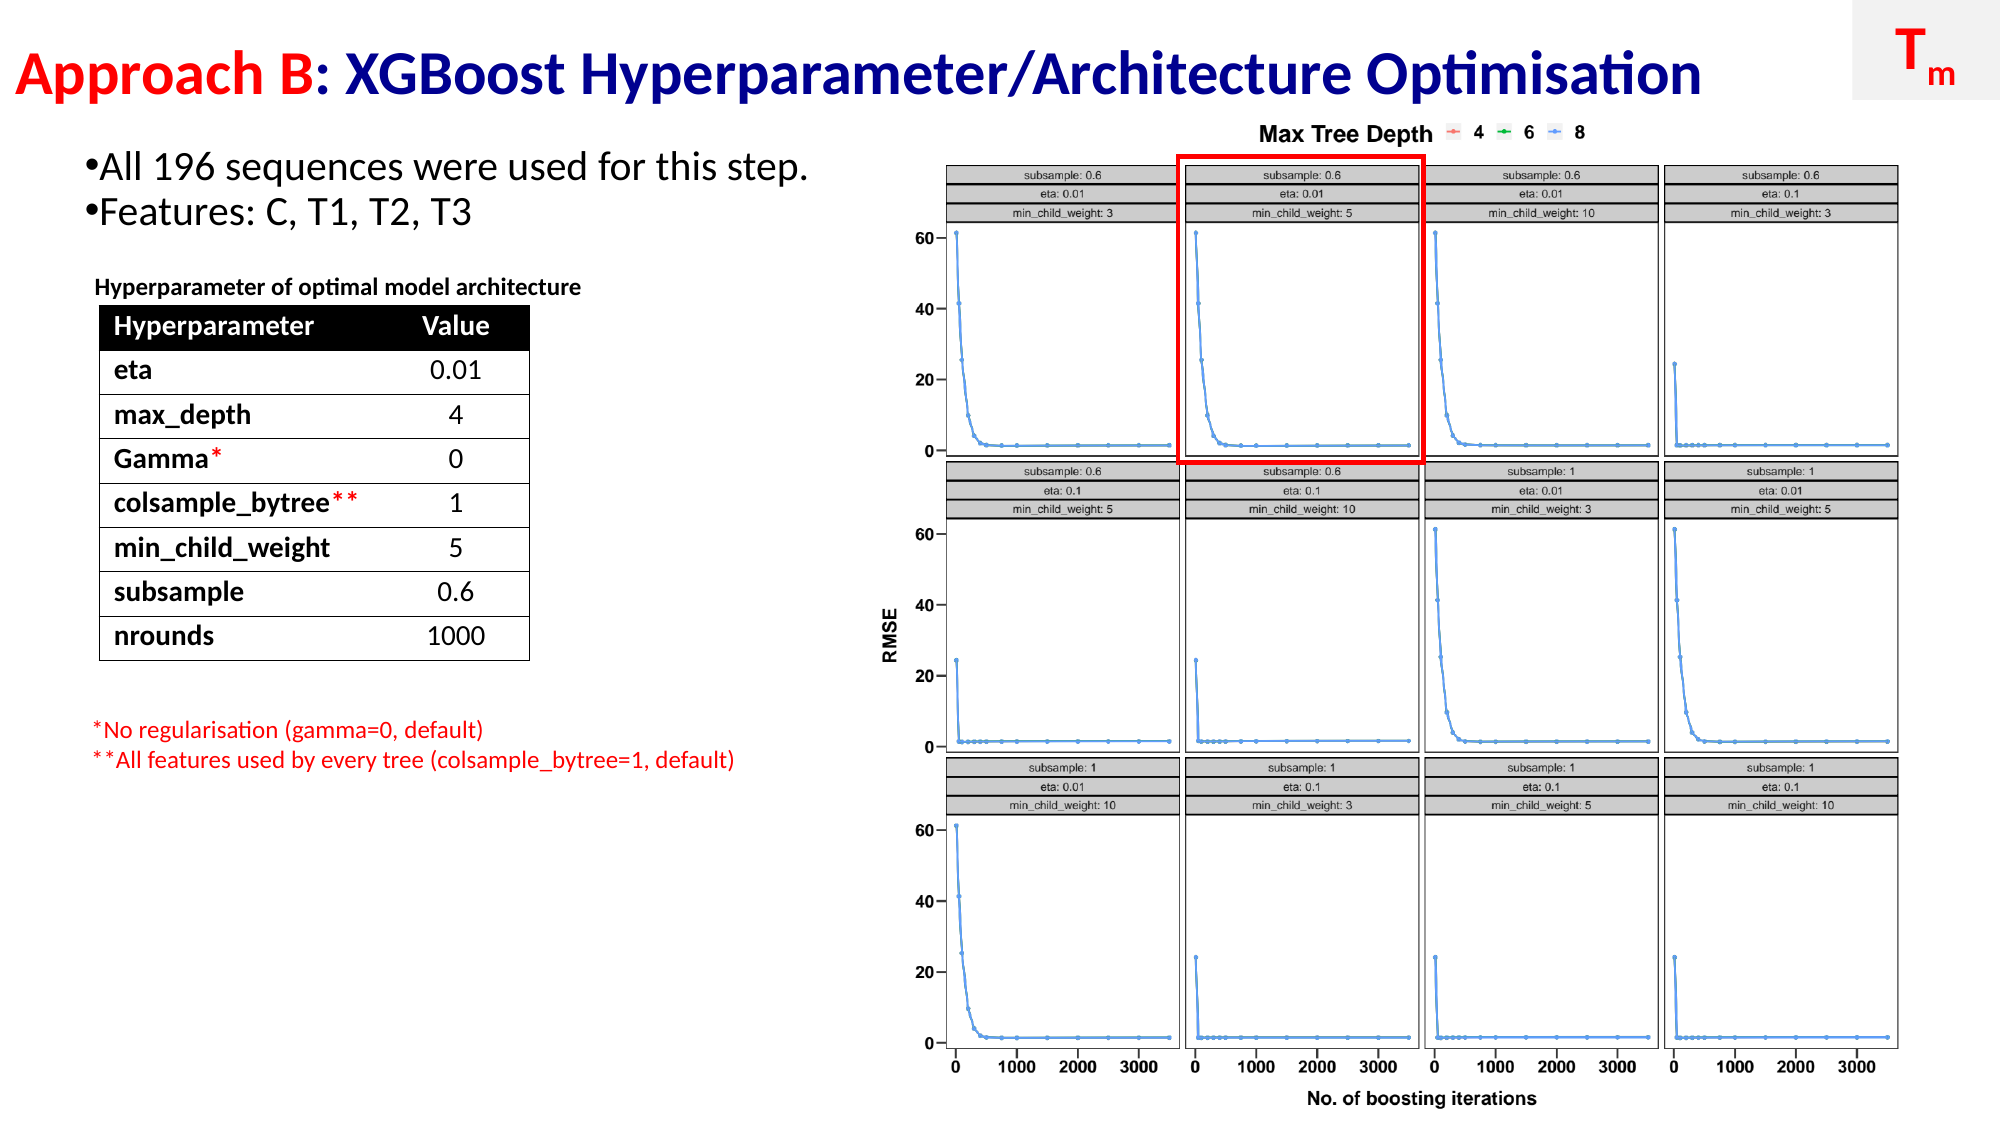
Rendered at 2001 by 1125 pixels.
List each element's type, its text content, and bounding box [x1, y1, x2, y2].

table_header Value [382, 313, 529, 350]
table_cell 5 [382, 528, 529, 571]
table_cell colsample_bytree** [100, 484, 382, 527]
table_cell 1 [382, 484, 529, 527]
table_cell max_depth [100, 395, 382, 438]
table_cell subsample [100, 572, 382, 616]
table_cell eta [100, 351, 382, 394]
text_box Tm [1852, 0, 2000, 100]
text_box *No regularisation (gamma=0, default) **All features used by every tree (colsample_bytree=1, default) [76, 705, 814, 783]
table_cell Gamma* [100, 439, 382, 483]
table_cell 0 [382, 439, 529, 483]
table_cell 0.6 [382, 572, 529, 616]
table_cell 0.01 [382, 351, 529, 394]
text_box All 196 sequences were used for this step. Features: C, T1, T2, T3 [69, 136, 877, 267]
text_box Approach B: XGBoost Hyperparameter/Architecture Optimisation [0, 26, 2000, 122]
table_cell 4 [382, 395, 529, 438]
table_cell nrounds [100, 617, 382, 660]
text_box Hyperparameter of optimal model architecture [79, 267, 615, 313]
table_cell 1000 [382, 617, 529, 660]
picture [877, 114, 1901, 1125]
table_cell min_child_weight [100, 528, 382, 571]
table_header Hyperparameter [100, 313, 382, 350]
